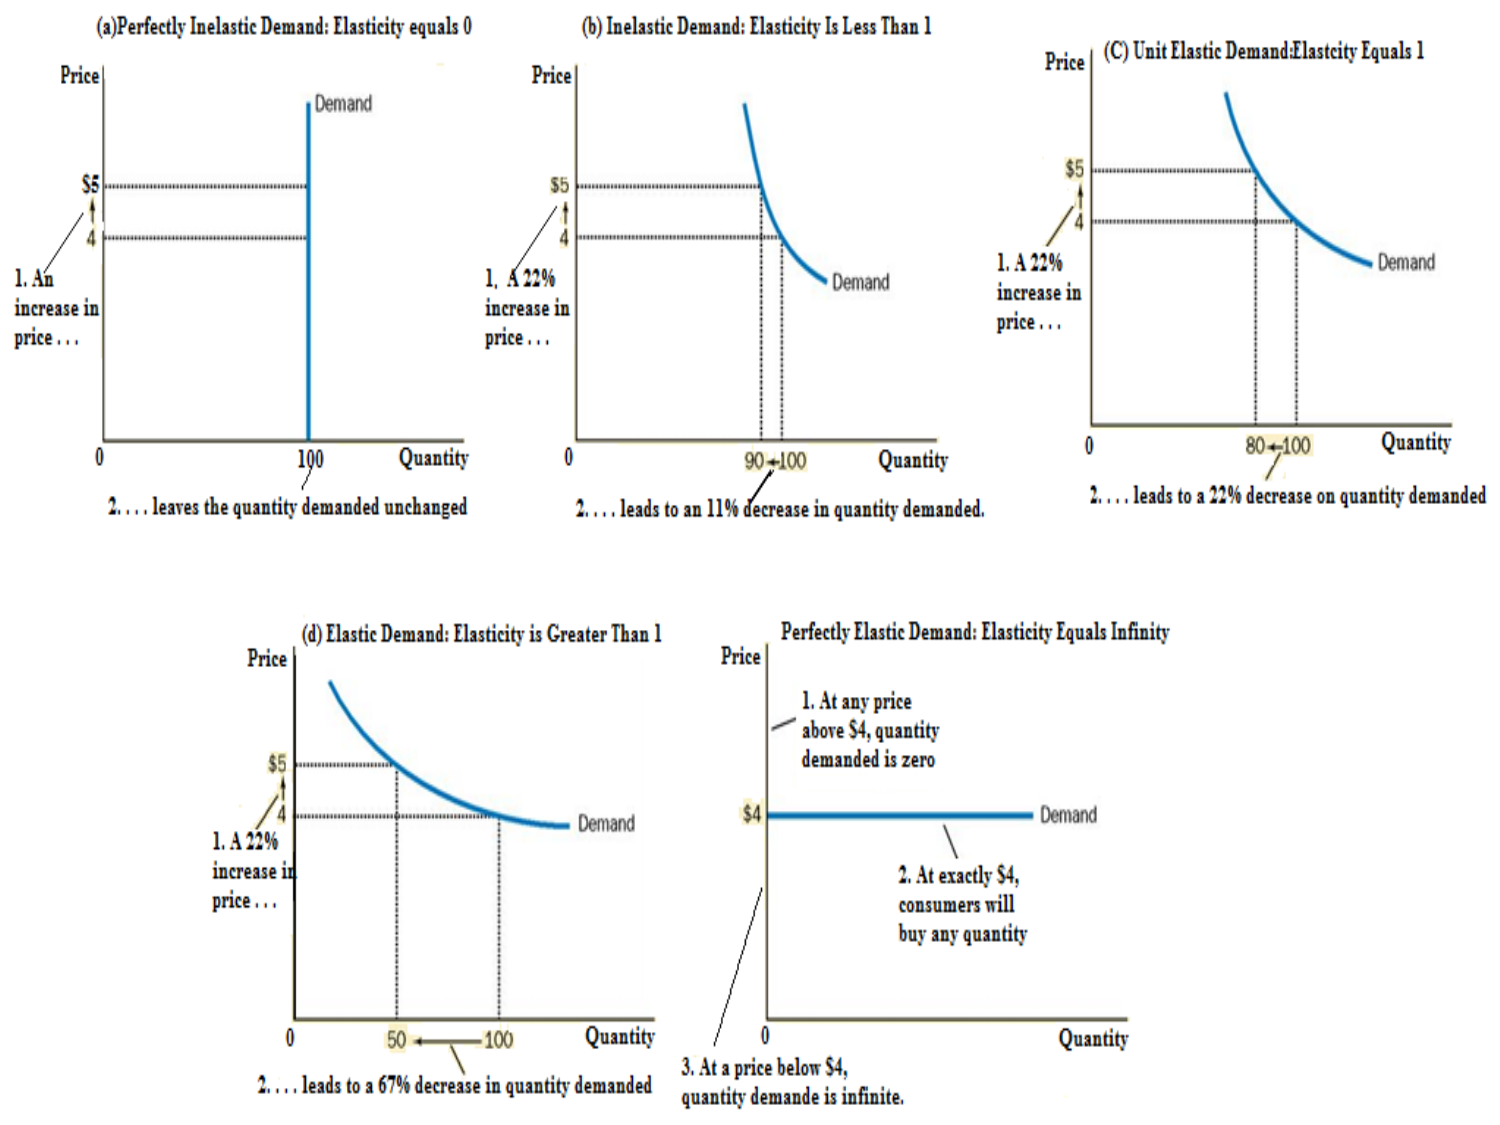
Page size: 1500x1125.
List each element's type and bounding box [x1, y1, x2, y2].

list [0, 0, 1500, 1125]
